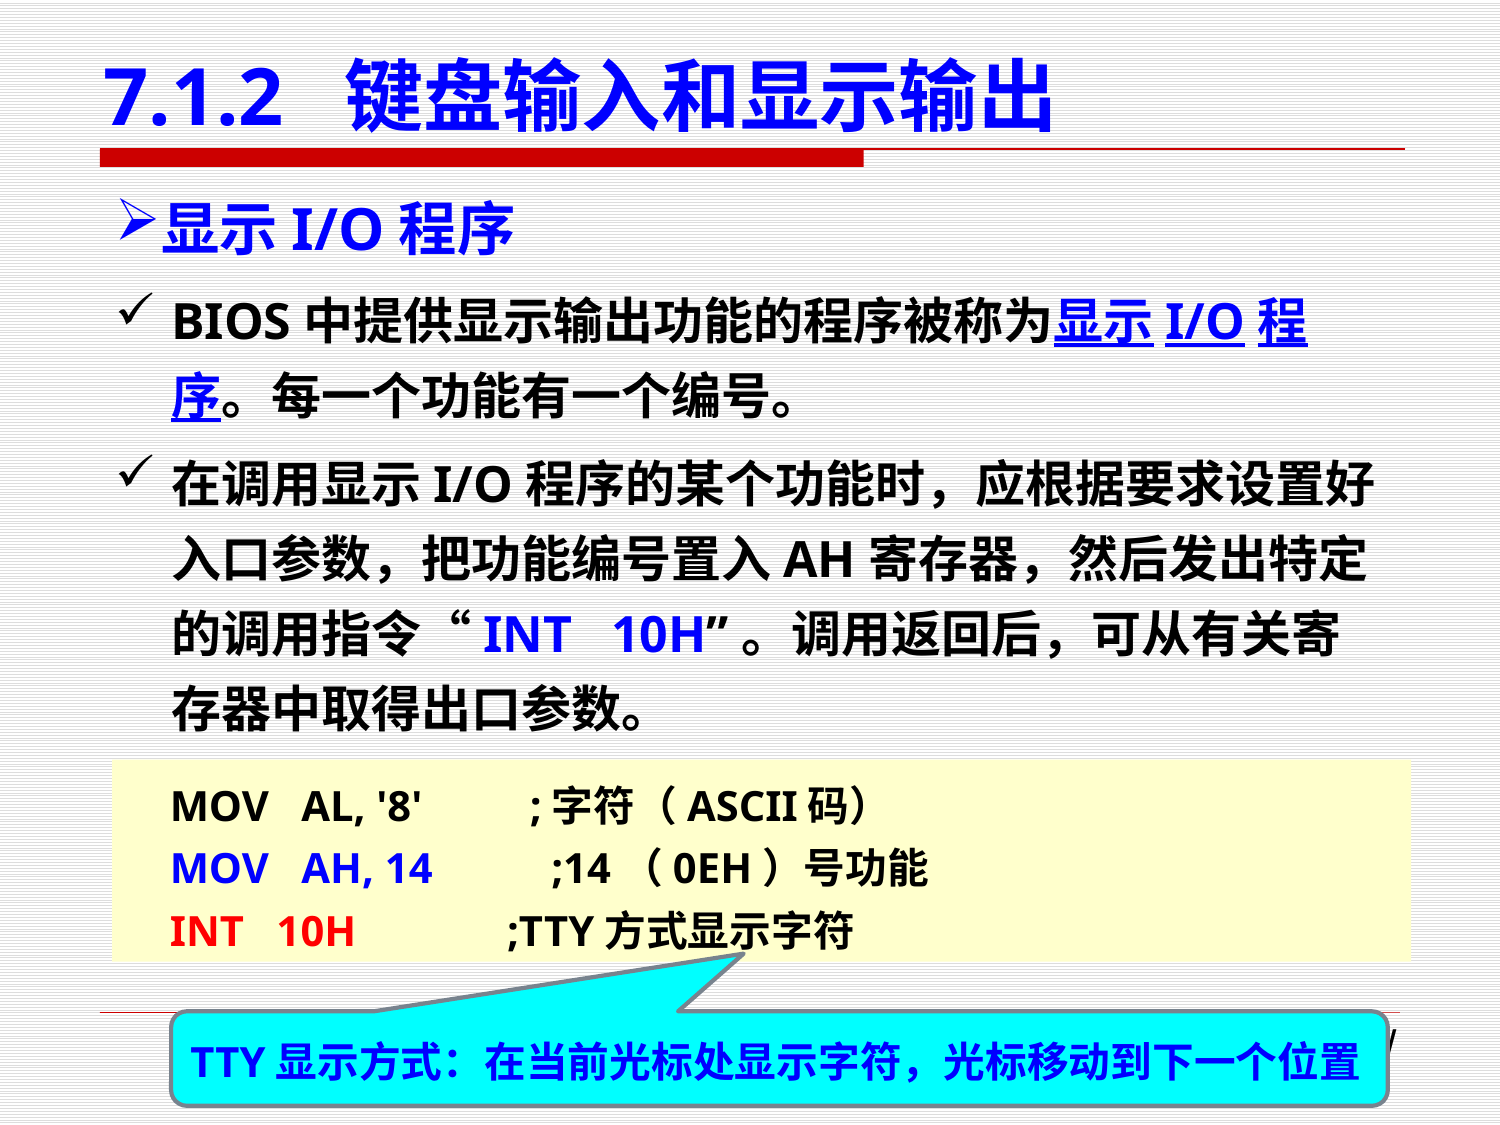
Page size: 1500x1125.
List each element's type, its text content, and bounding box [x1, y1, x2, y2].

text_box 显示I/O程序 [100, 184, 1400, 267]
text_box MOV AL, '8' ;字符（ASCII码） MOV AH, 14 ;14（0EH）号功能 INT 10H ;TTY方式显示字符 [112, 759, 1412, 962]
title 7.1.2 键盘输入和显示输出 [88, 42, 1448, 149]
text_box BIOS中提供显示输出功能的程序被称为显示I/O程序。每一个功能有一个编号。 在调用显示I/O程序的某个功能时，应根据要求设置好入口参数，把功能编号置入AH寄存器，然后发出特定的调用指令“INT 10H”。调用返回后，可从有关寄存器中取得出口参数。 [100, 267, 1400, 745]
text_box TTY显示方式：在当前光标处显示字符，光标移动到下一个位置 [168, 951, 1390, 1108]
